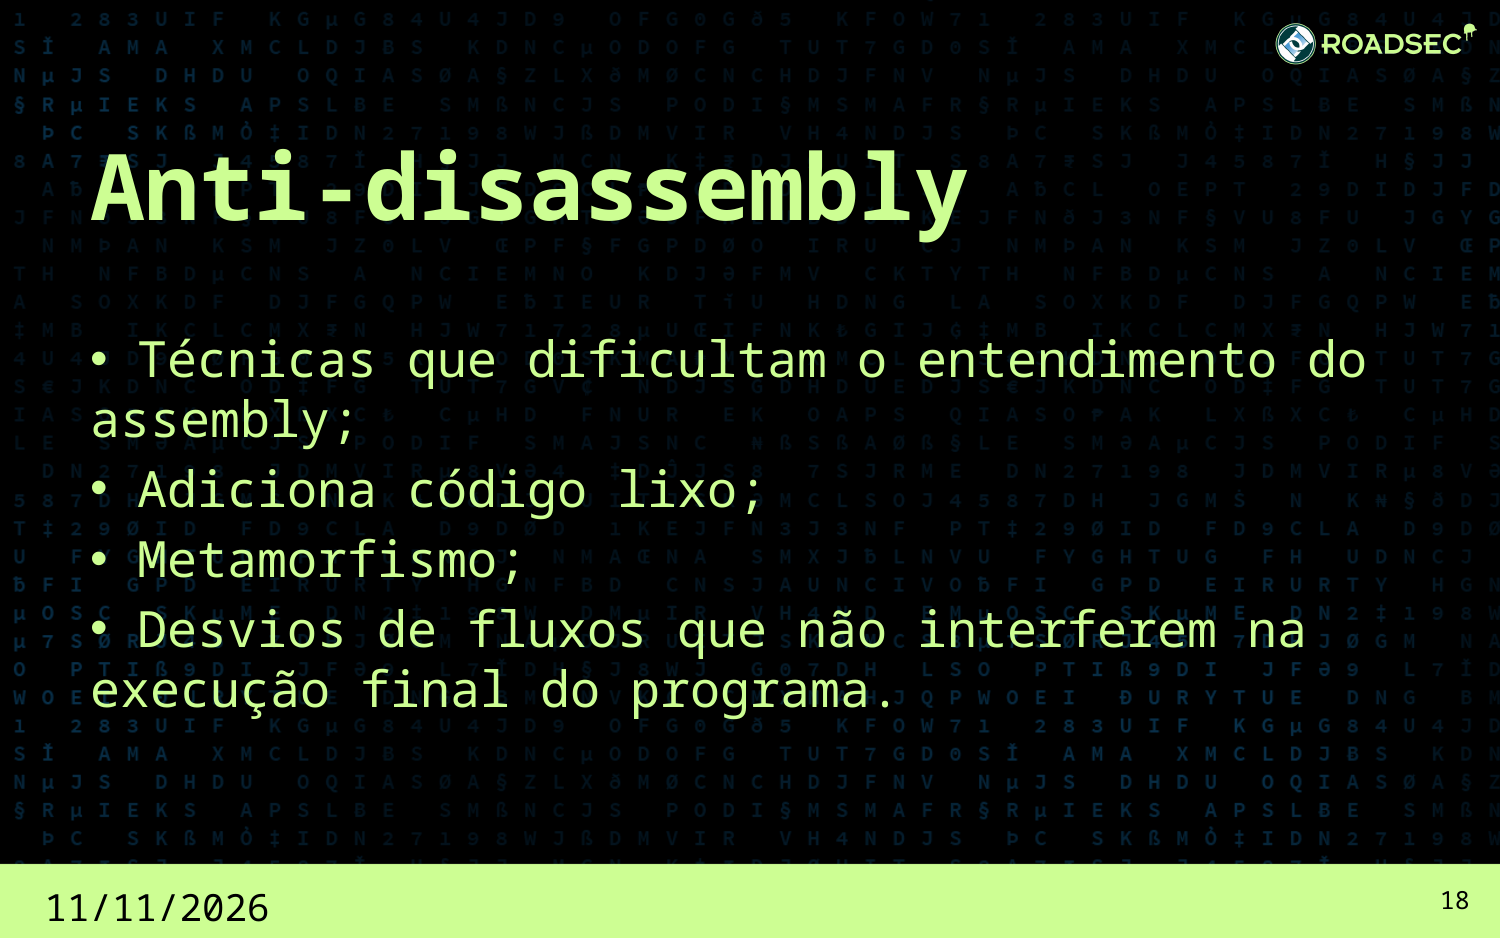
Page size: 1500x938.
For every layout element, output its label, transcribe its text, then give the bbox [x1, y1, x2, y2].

list Técnicas que dificultam o entendimento do assembly; Adiciona código lixo; Metamorfismo; Desvios de fluxos que não interferem na execução final do programa. [75, 320, 1425, 838]
picture [0, 0, 1500, 938]
title Anti-disassembly [75, 105, 1425, 263]
slide_number 18 [1134, 876, 1485, 927]
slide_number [29, 876, 380, 927]
